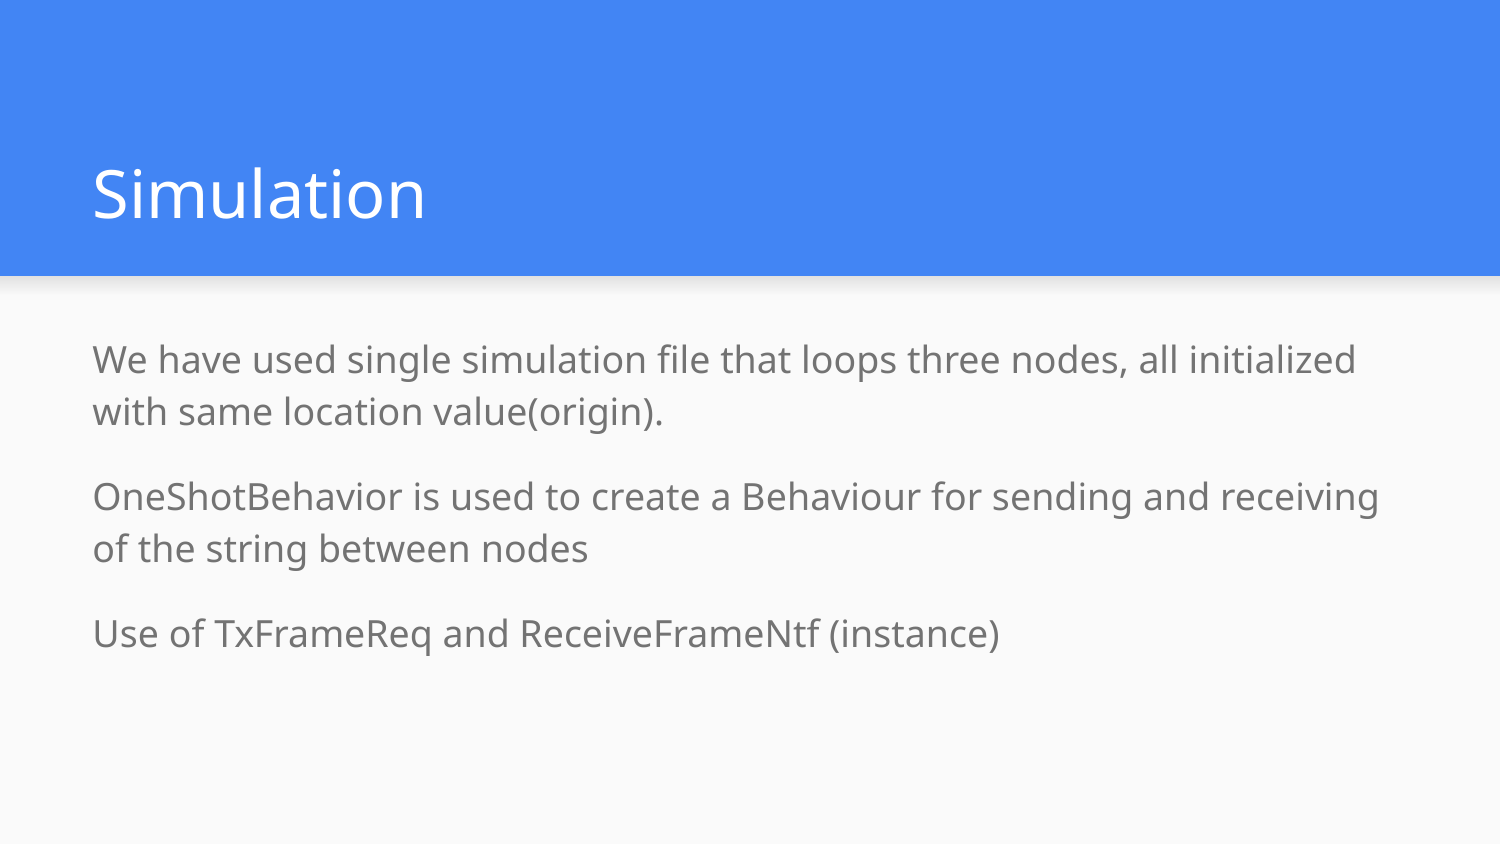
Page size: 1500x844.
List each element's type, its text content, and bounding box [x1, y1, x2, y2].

list We have used single simulation file that loops three nodes, all initialized with same location value(origin). OneShotBehavior is used to create a Behaviour for sending and receiving of the string between nodes Use of TxFrameReq and ReceiveFrameNtf (instance) [77, 314, 1427, 760]
title Simulation [77, 121, 1427, 248]
